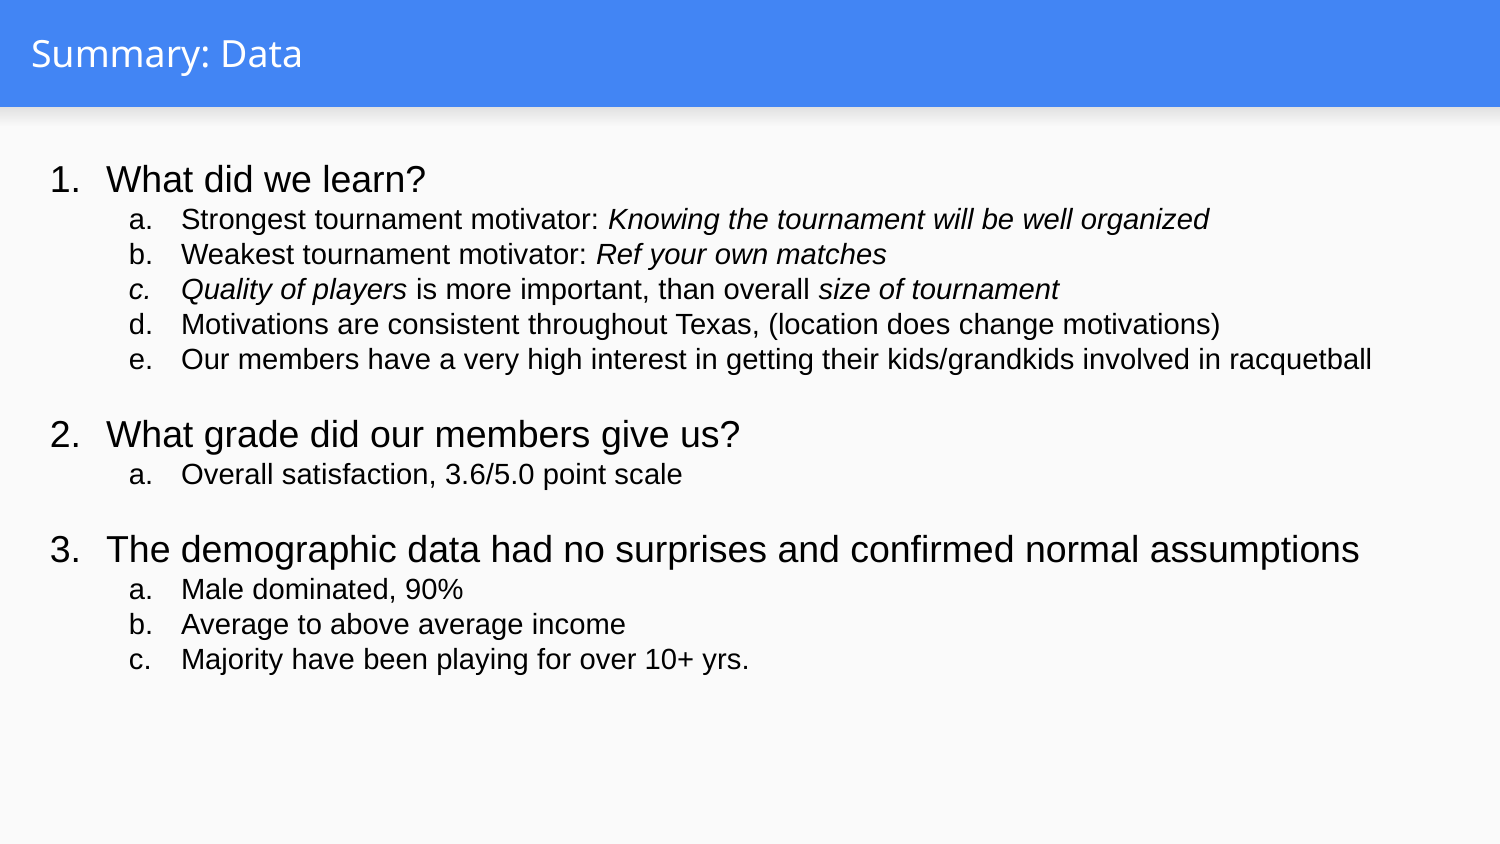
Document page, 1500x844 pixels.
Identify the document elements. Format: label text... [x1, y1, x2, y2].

text_box What did we learn? Strongest tournament motivator: Knowing the tournament will be well organized Weakest tournament motivator: Ref your own matches Quality of players is more important, than overall size of tournament Motivations are consistent throughout Texas, (location does change motivations) Our members have a very high interest in getting their kids/grandkids involved in racquetball What grade did our members give us? Overall satisfaction, 3.6/5.0 point scale The demographic data had no surprises and confirmed normal assumptions Male dominated, 90% Average to above average income Majority have been playing for over 10+ yrs. [16, 140, 1419, 809]
title Summary: Data [16, 2, 1464, 102]
